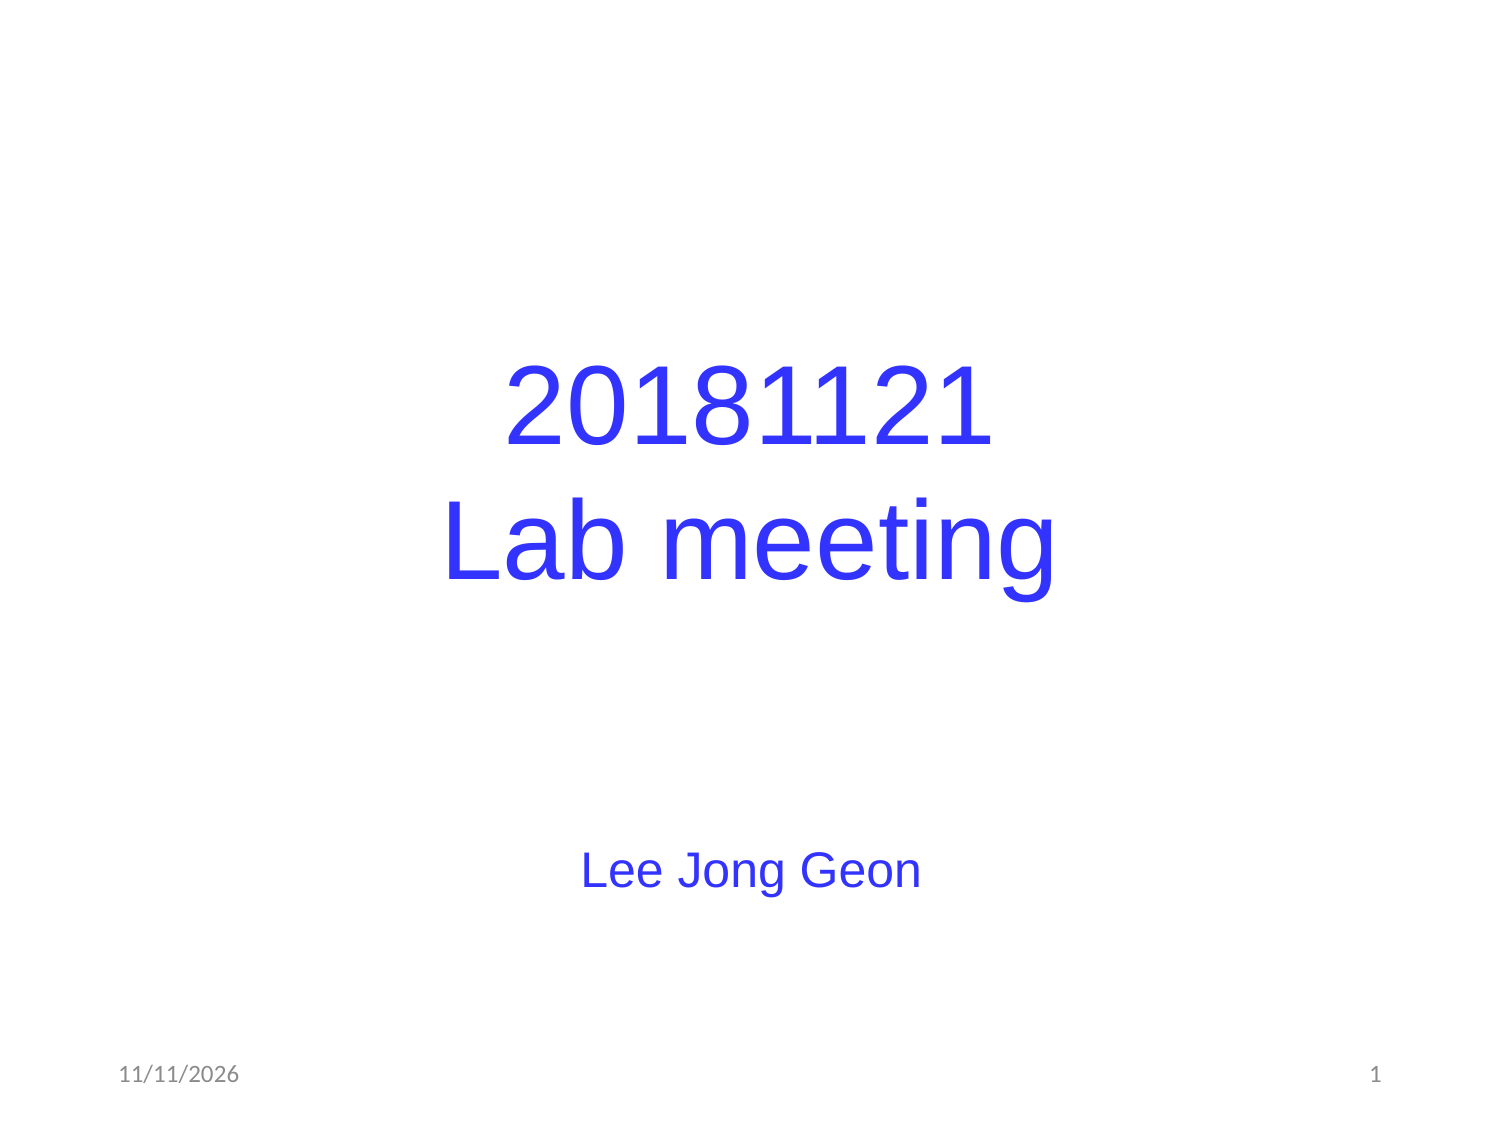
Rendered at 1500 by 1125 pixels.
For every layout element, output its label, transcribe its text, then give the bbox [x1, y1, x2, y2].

slide_number 1 [1059, 1042, 1397, 1103]
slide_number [103, 1042, 441, 1103]
text_box 20181121 Lab meeting [425, 324, 1075, 610]
text_box Lee Jong Geon [565, 829, 938, 905]
